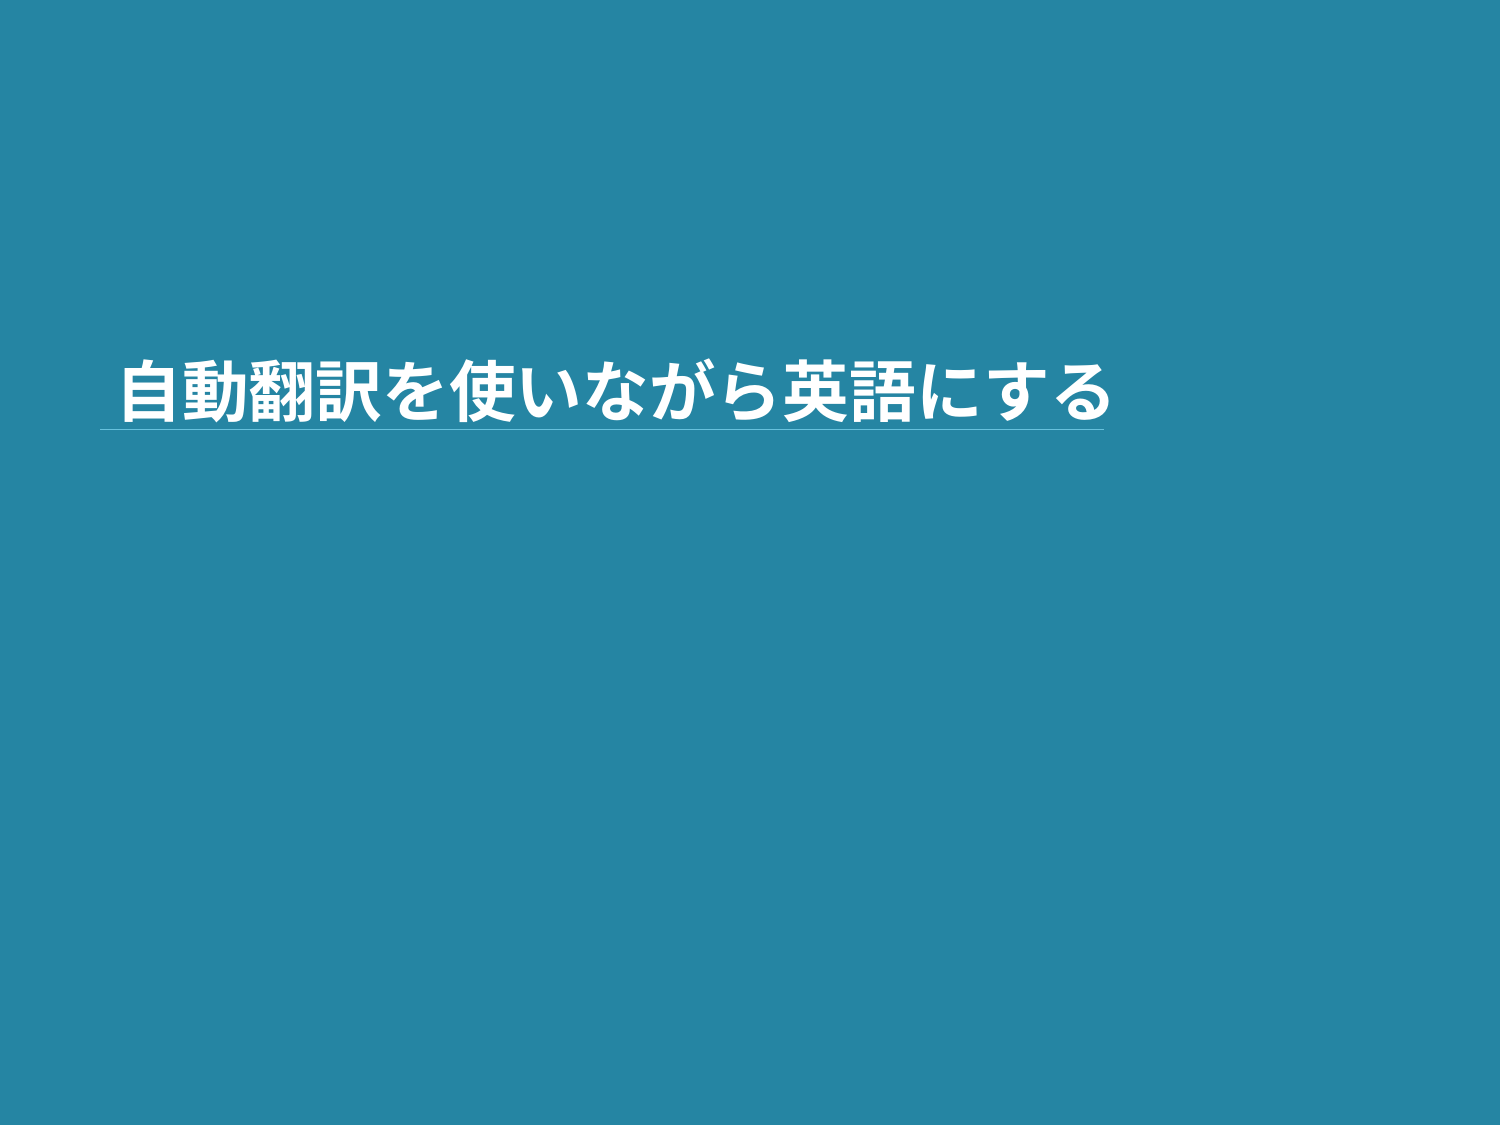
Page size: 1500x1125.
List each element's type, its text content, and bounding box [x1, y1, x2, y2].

title 自動翻訳を使いながら英語にする [100, 266, 1282, 430]
